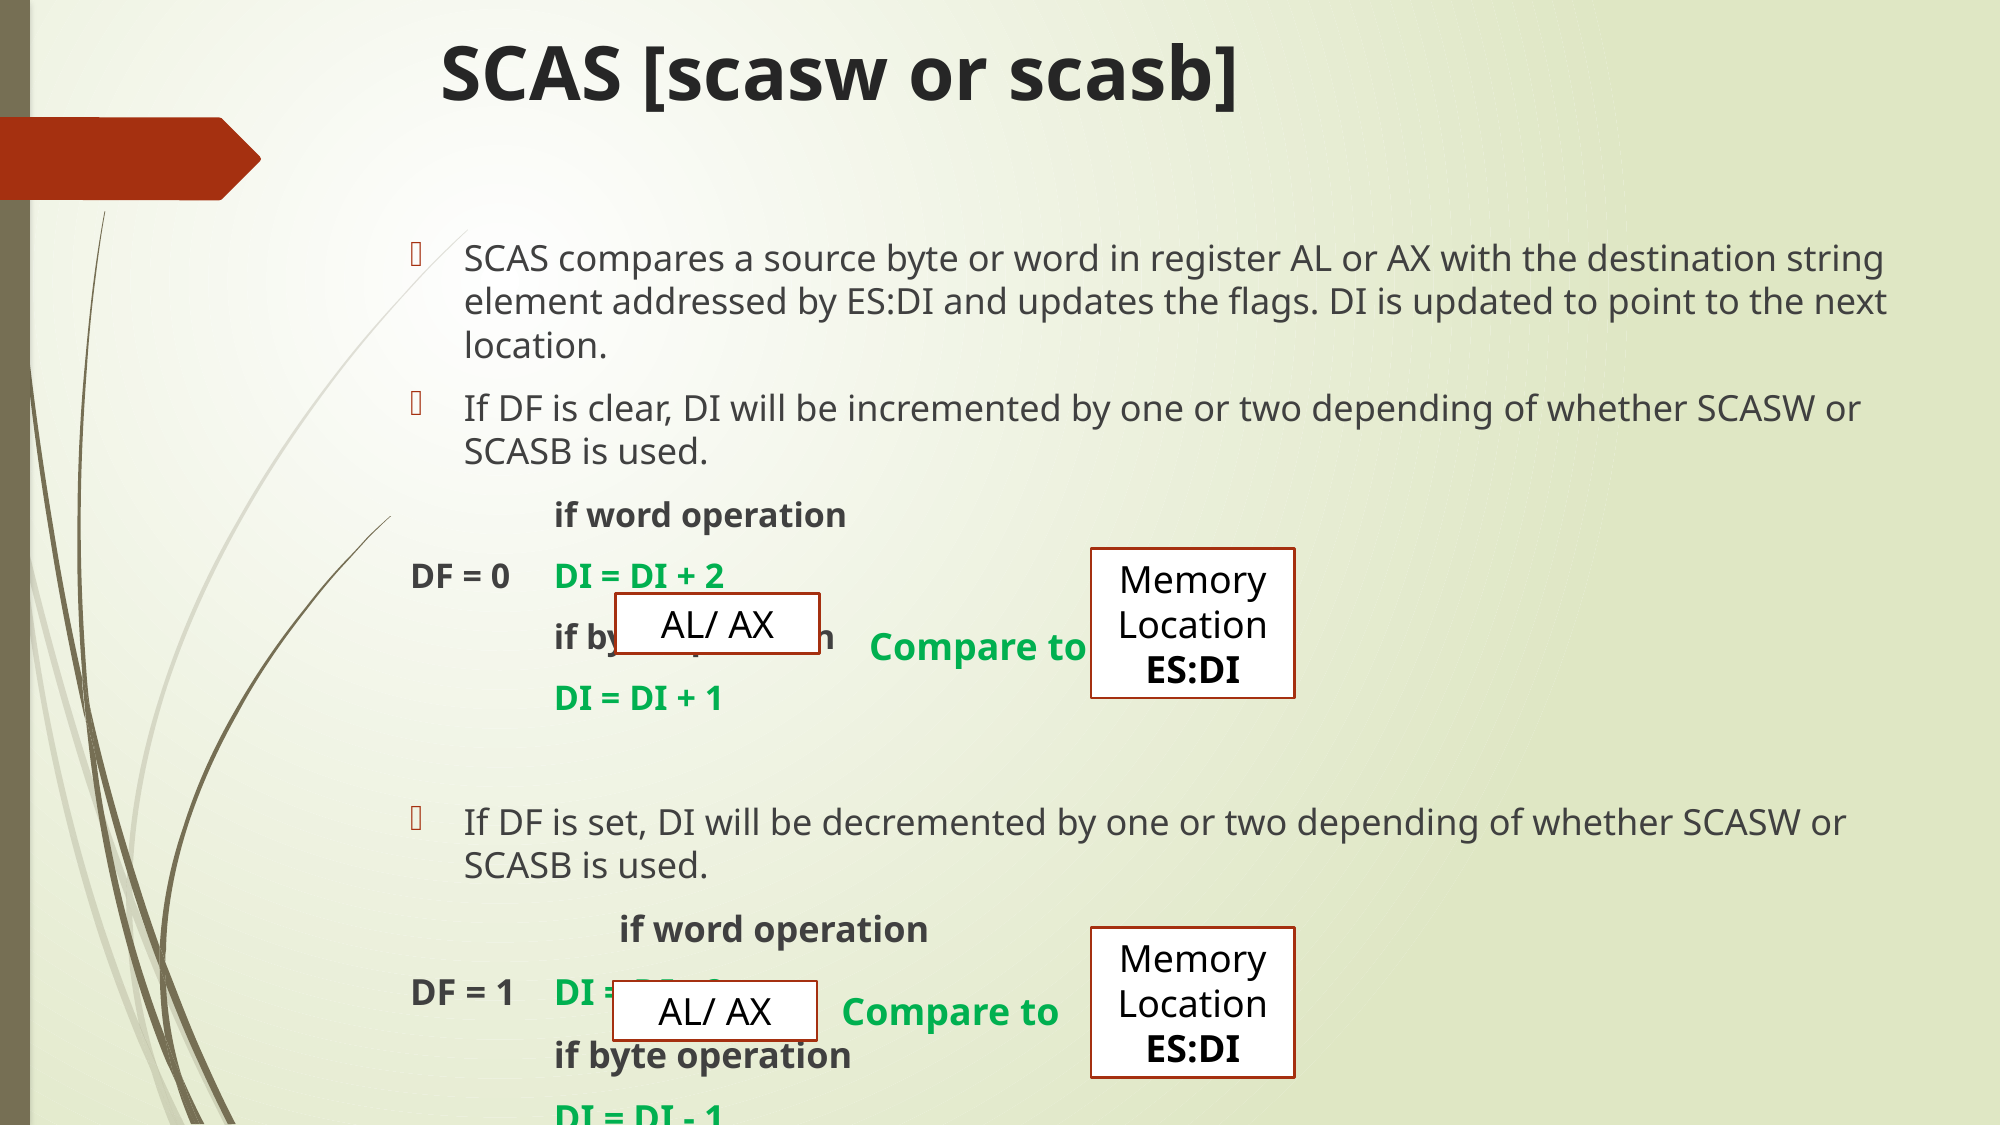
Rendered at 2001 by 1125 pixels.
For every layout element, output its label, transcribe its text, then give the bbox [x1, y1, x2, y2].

text_box SCAS compares a source byte or word in register AL or AX with the destination string element addressed by ES:DI and updates the flags. DI is updated to point to the next location. If DF is clear, DI will be incremented by one or two depending of whether SCASW or SCASB is used. if word operation DF = 0 DI = DI + 2 if byte operation DI = DI + 1 If DF is set, DI will be decremented by one or two depending of whether SCASW or SCASB is used. if word operation DF = 1 DI = DI - 2 if byte operation DI = DI - 1 [395, 228, 1918, 1125]
text_box Memory Location ES:DI [1090, 926, 1296, 1079]
text_box Memory Location ES:DI [1090, 547, 1296, 699]
text_box AL/ AX [614, 592, 821, 655]
text_box Compare to [844, 615, 1129, 721]
title SCAS [scasw or scasb] [425, 18, 1888, 228]
text_box Compare to [817, 980, 1102, 1086]
text_box AL/ AX [612, 980, 818, 1042]
